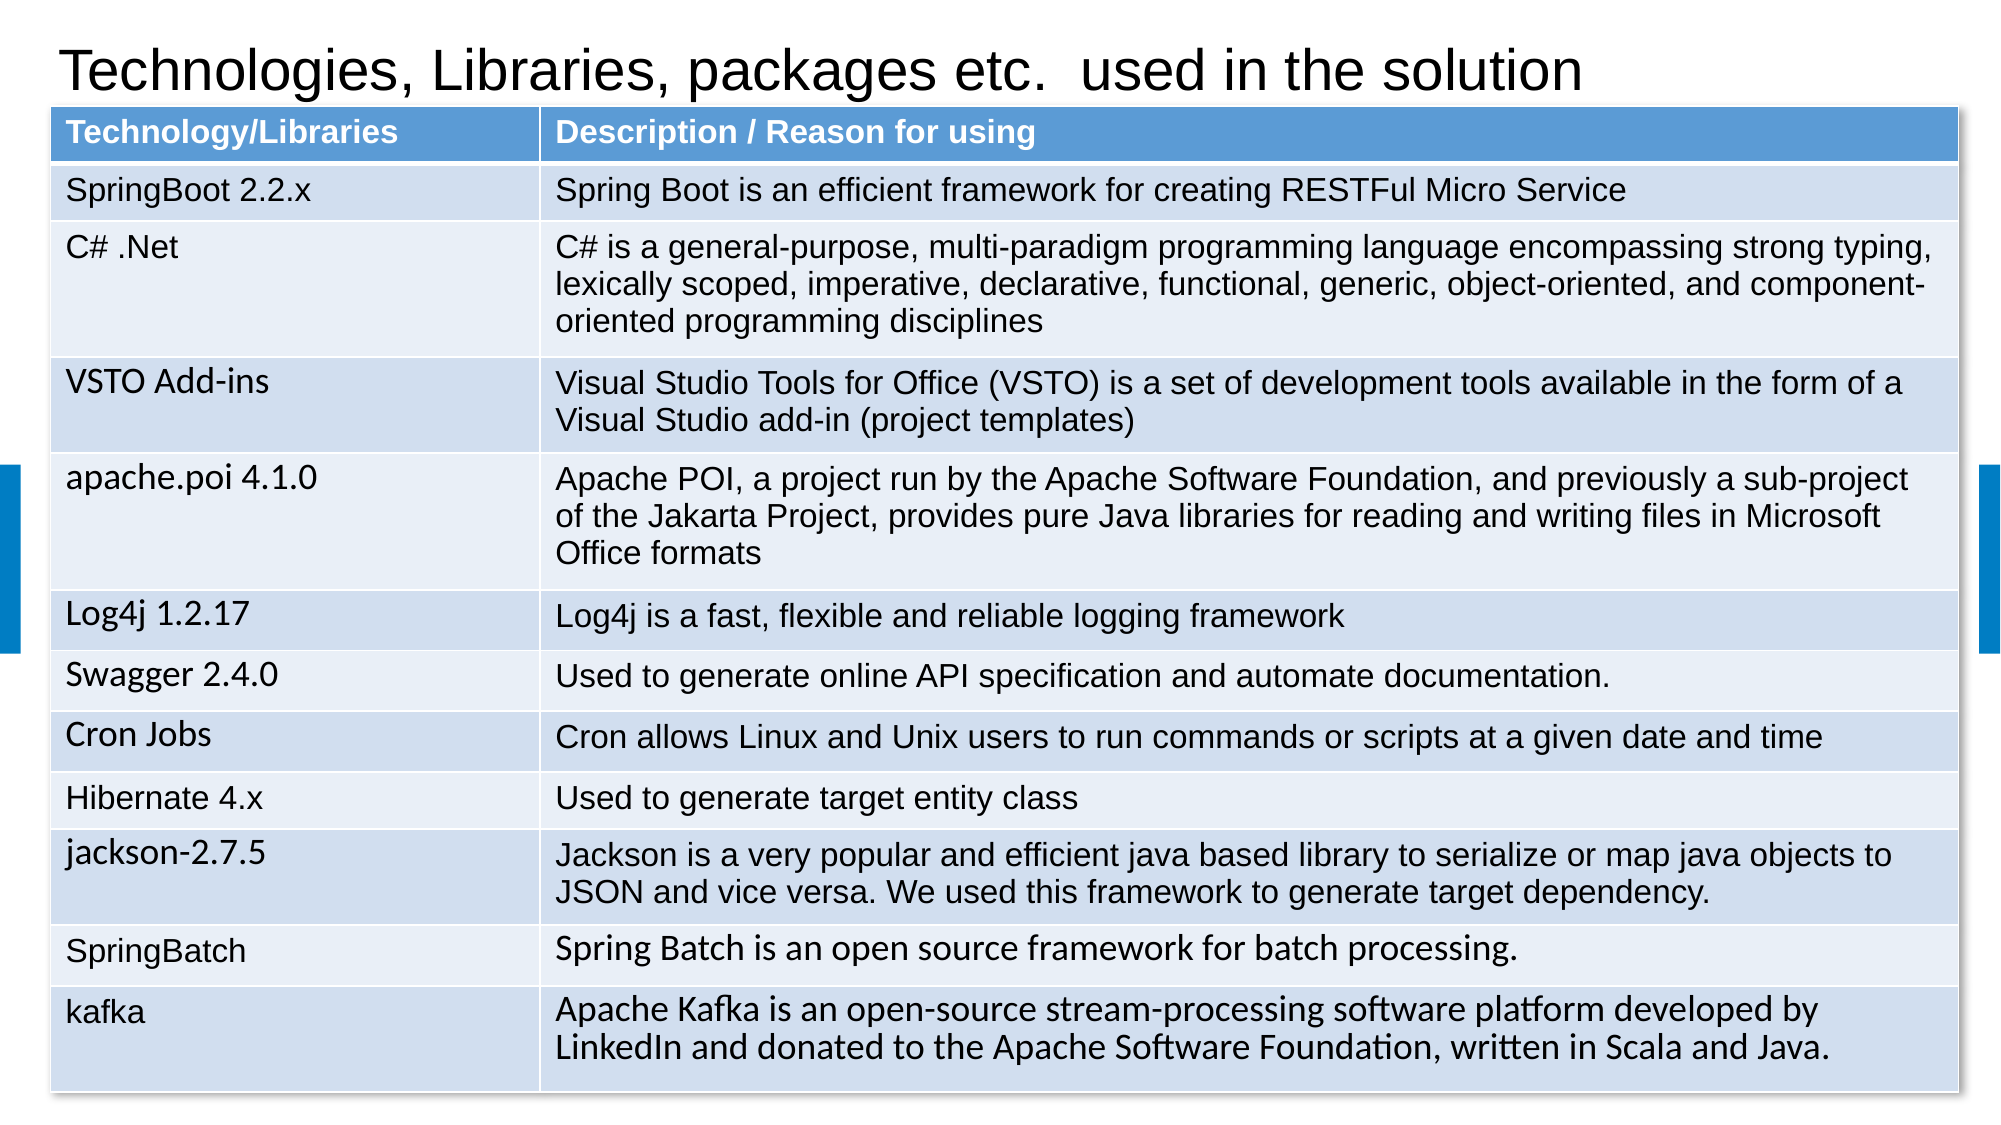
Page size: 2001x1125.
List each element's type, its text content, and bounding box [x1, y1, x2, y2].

title Technologies, Libraries, packages etc. used in the solution [43, 32, 1952, 132]
table_cell Visual Studio Tools for Office (VSTO) is a set of development tools available in the form of a Visual Studio add-in (project templates) [541, 358, 1958, 452]
table_cell Spring Batch is an open source framework for batch processing. [541, 926, 1958, 985]
table_header Technology/Libraries [51, 107, 539, 161]
table_cell Log4j is a fast, flexible and reliable logging framework [541, 591, 1958, 650]
table_cell Spring Boot is an efficient framework for creating RESTFul Micro Service [541, 166, 1958, 220]
table_cell Log4j 1.2.17 [51, 591, 539, 650]
table_cell Used to generate target entity class [541, 773, 1958, 828]
table_cell Cron Jobs [51, 712, 539, 771]
table_header Description / Reason for using [541, 107, 1958, 161]
table_cell SpringBatch [51, 926, 539, 985]
table_cell Jackson is a very popular and efficient java based library to serialize or map java objects to JSON and vice versa. We used this framework to generate target dependency. [541, 830, 1958, 924]
table_cell SpringBoot 2.2.x [51, 166, 539, 220]
table_cell jackson-2.7.5 [51, 830, 539, 924]
table_cell Cron allows Linux and Unix users to run commands or scripts at a given date and time [541, 712, 1958, 771]
table_cell Apache POI, a project run by the Apache Software Foundation, and previously a sub-project of the Jakarta Project, provides pure Java libraries for reading and writing files in Microsoft Office formats [541, 454, 1958, 589]
table_cell apache.poi 4.1.0 [51, 454, 539, 589]
table_cell C# is a general-purpose, multi-paradigm programming language encompassing strong typing, lexically scoped, imperative, declarative, functional, generic, object-oriented, and component-oriented programming disciplines [541, 222, 1958, 356]
table_cell Hibernate 4.x [51, 773, 539, 828]
table_cell Apache Kafka is an open-source stream-processing software platform developed by LinkedIn and donated to the Apache Software Foundation, written in Scala and Java. [541, 987, 1958, 1091]
table_cell Swagger 2.4.0 [51, 651, 539, 710]
table_cell Used to generate online API specification and automate documentation. [541, 651, 1958, 710]
table_cell C# .Net [51, 222, 539, 356]
table_cell kafka [51, 987, 539, 1091]
table_cell VSTO Add-ins [51, 358, 539, 452]
